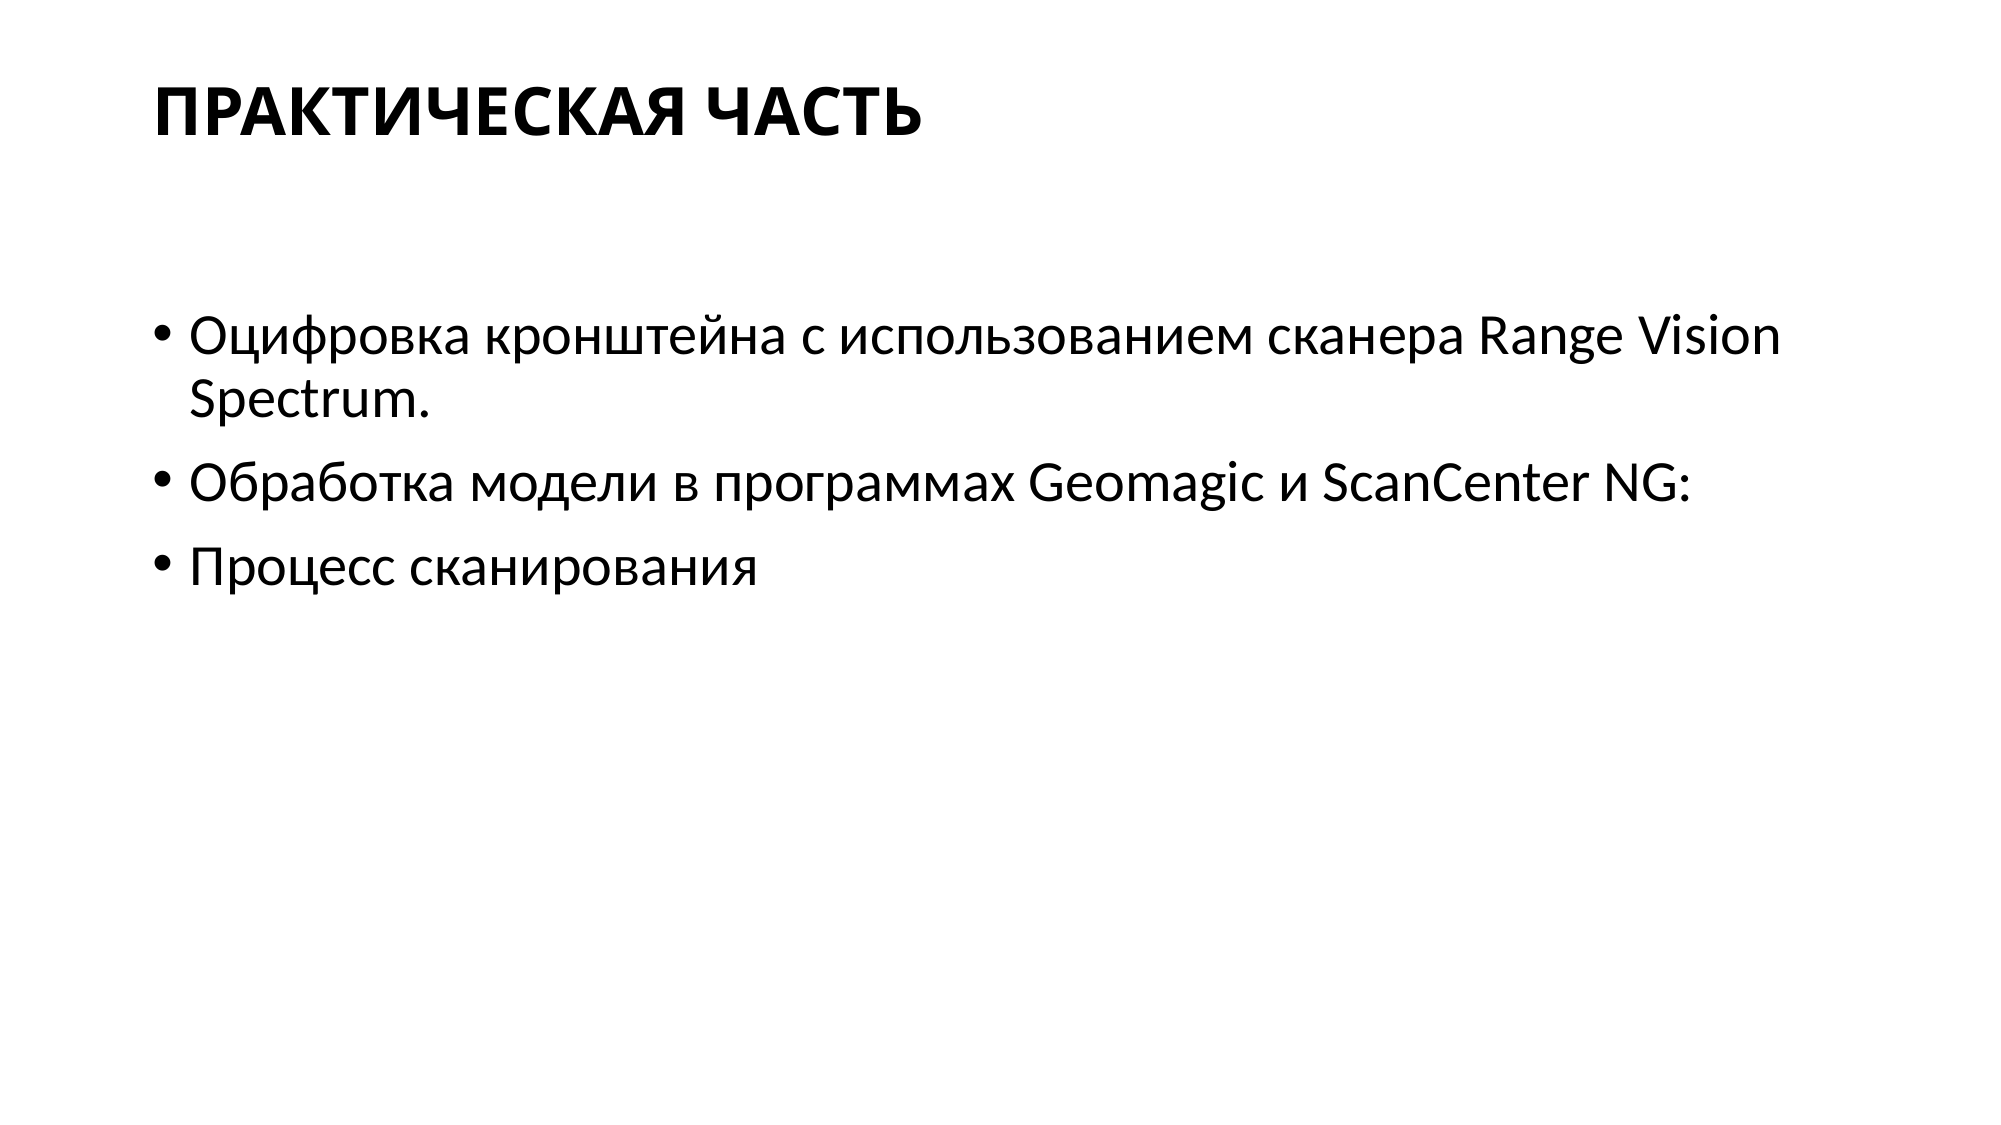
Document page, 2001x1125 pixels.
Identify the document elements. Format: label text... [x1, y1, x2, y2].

list Оцифровка кронштейна с использованием сканера Range Vision Spectrum. Обработка модели в программах Geomagic и ScanCenter NG: Процесс сканирования [137, 296, 1863, 1011]
title ПРАКТИЧЕСКАЯ ЧАСТЬ [137, 59, 1863, 278]
